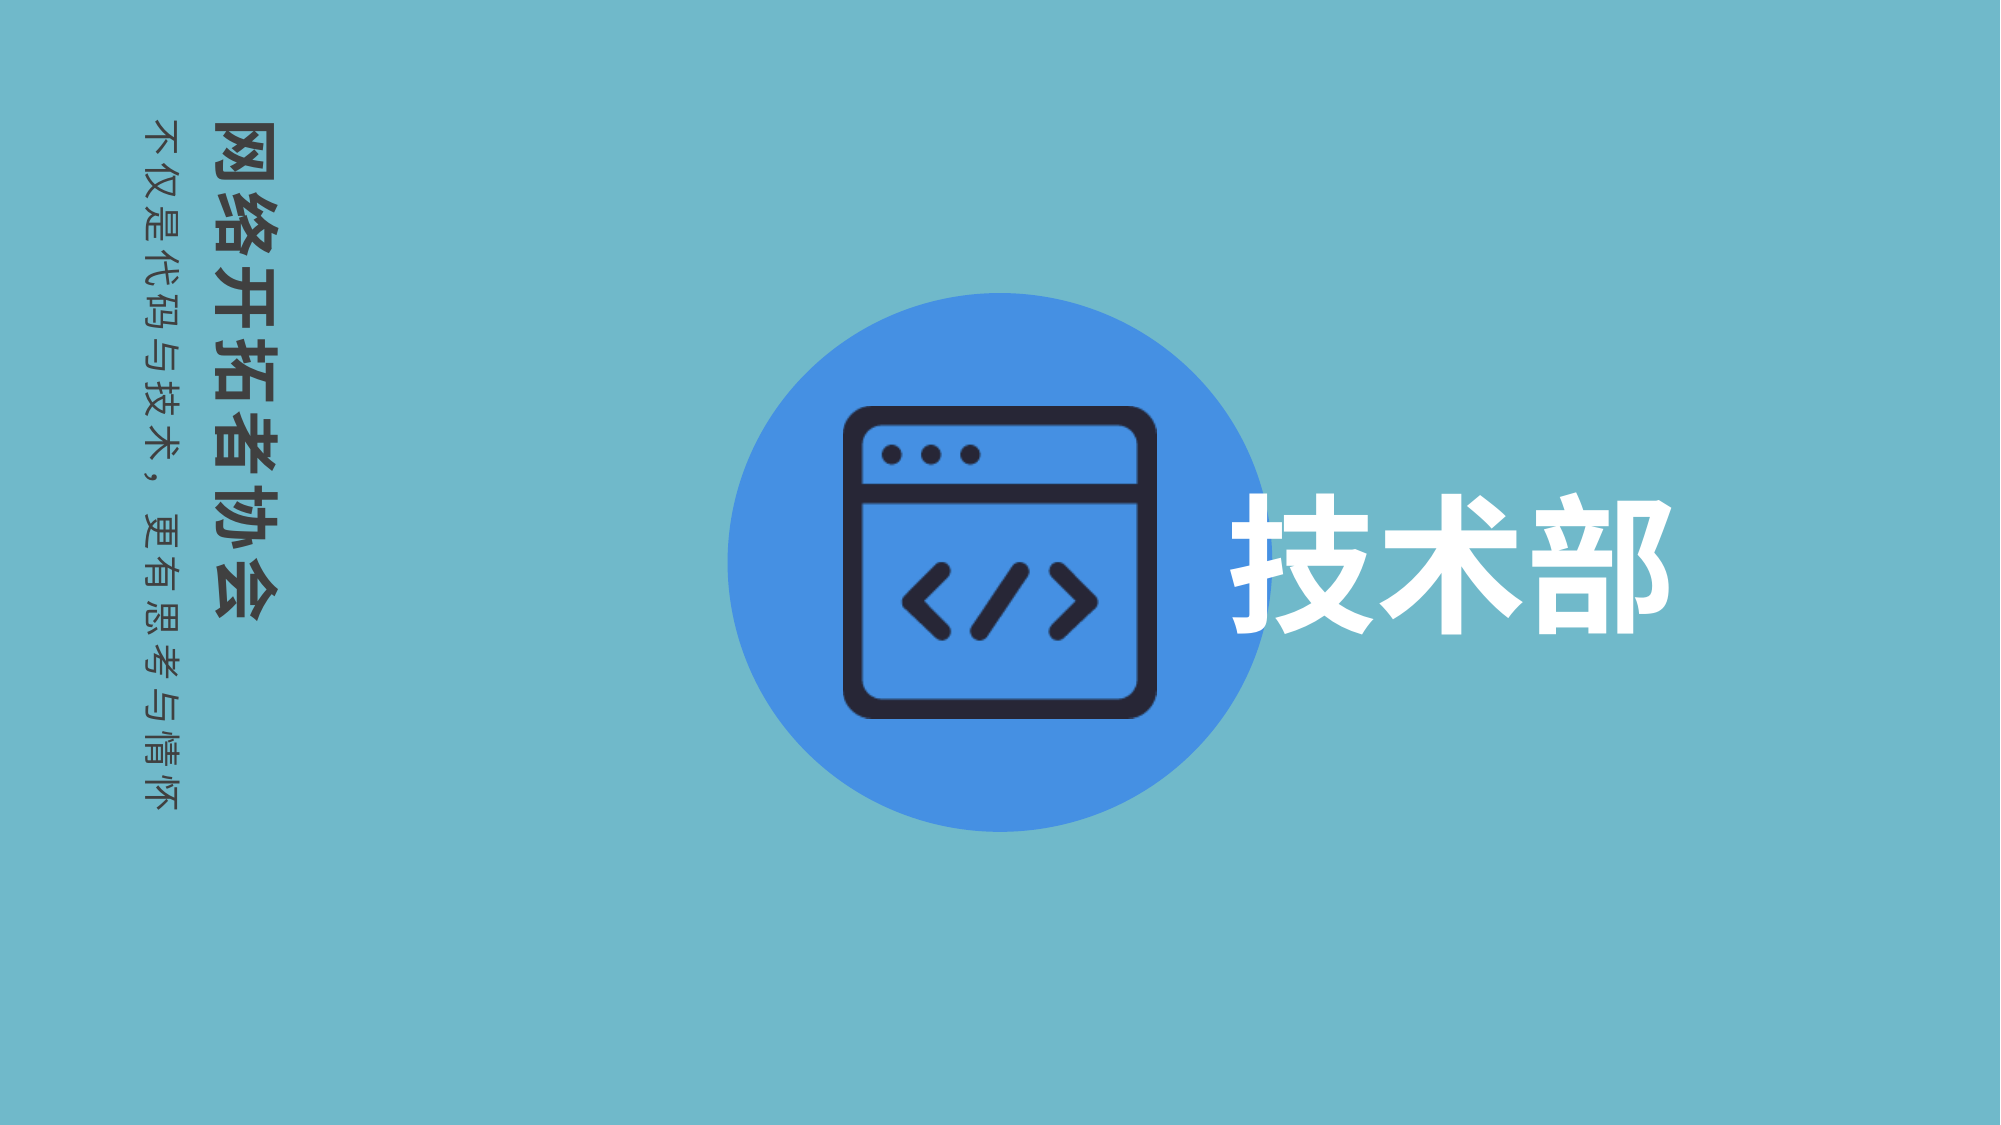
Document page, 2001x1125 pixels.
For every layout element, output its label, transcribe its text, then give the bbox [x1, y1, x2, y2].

text_box 技术部 [1211, 463, 1692, 659]
picture [843, 406, 1157, 719]
text_box 网络开拓者协会 不仅是代码与技术，更有思考与情怀 [116, 103, 336, 1022]
text_box [727, 293, 1255, 832]
